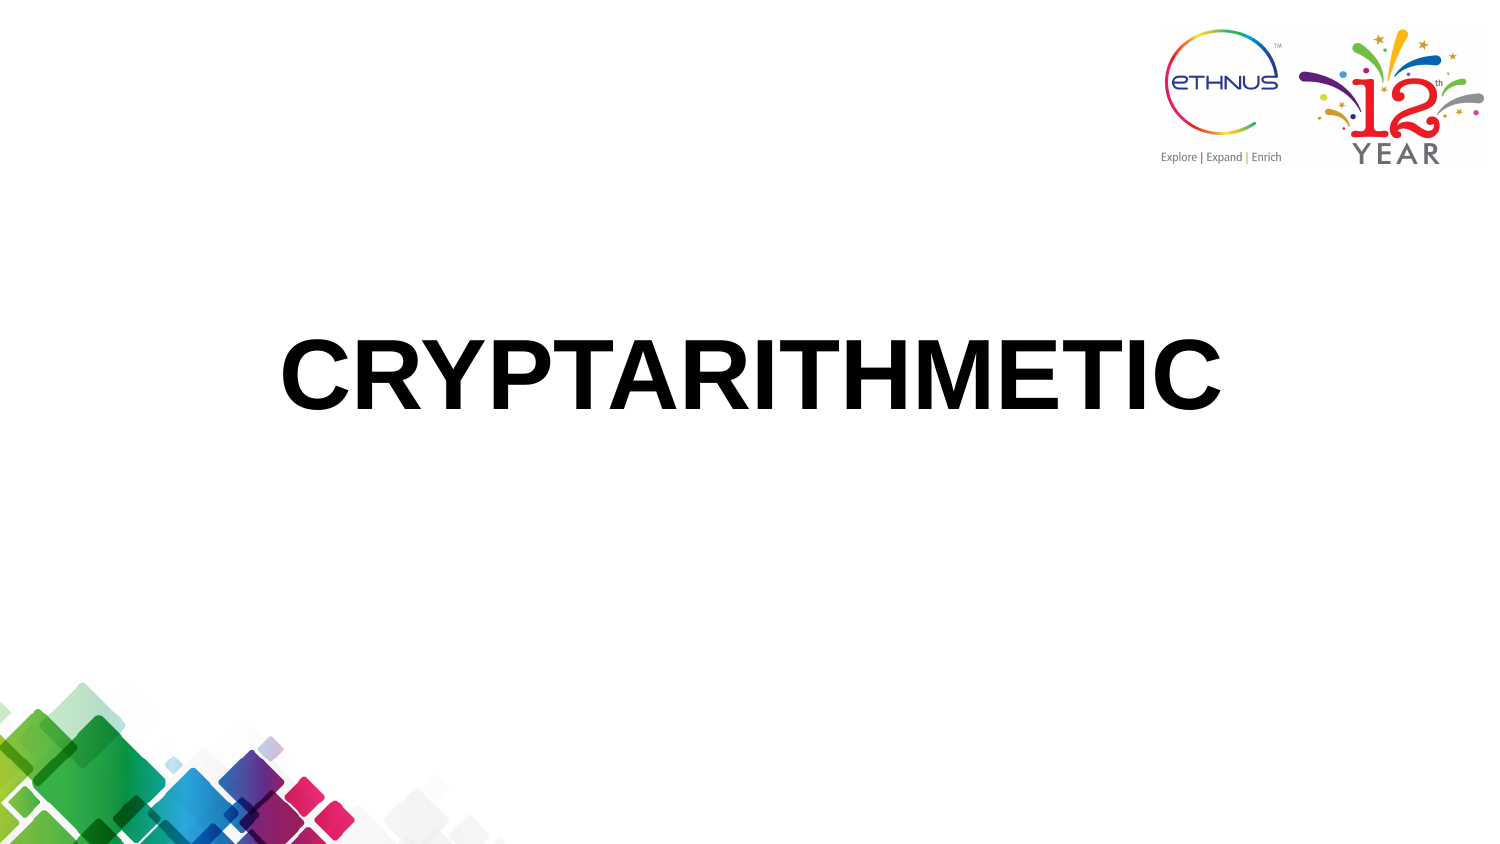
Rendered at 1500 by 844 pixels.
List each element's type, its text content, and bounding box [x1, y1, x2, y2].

picture [0, 667, 732, 844]
list CRYPTARITHMETIC [190, 276, 1255, 572]
picture [1161, 28, 1484, 165]
